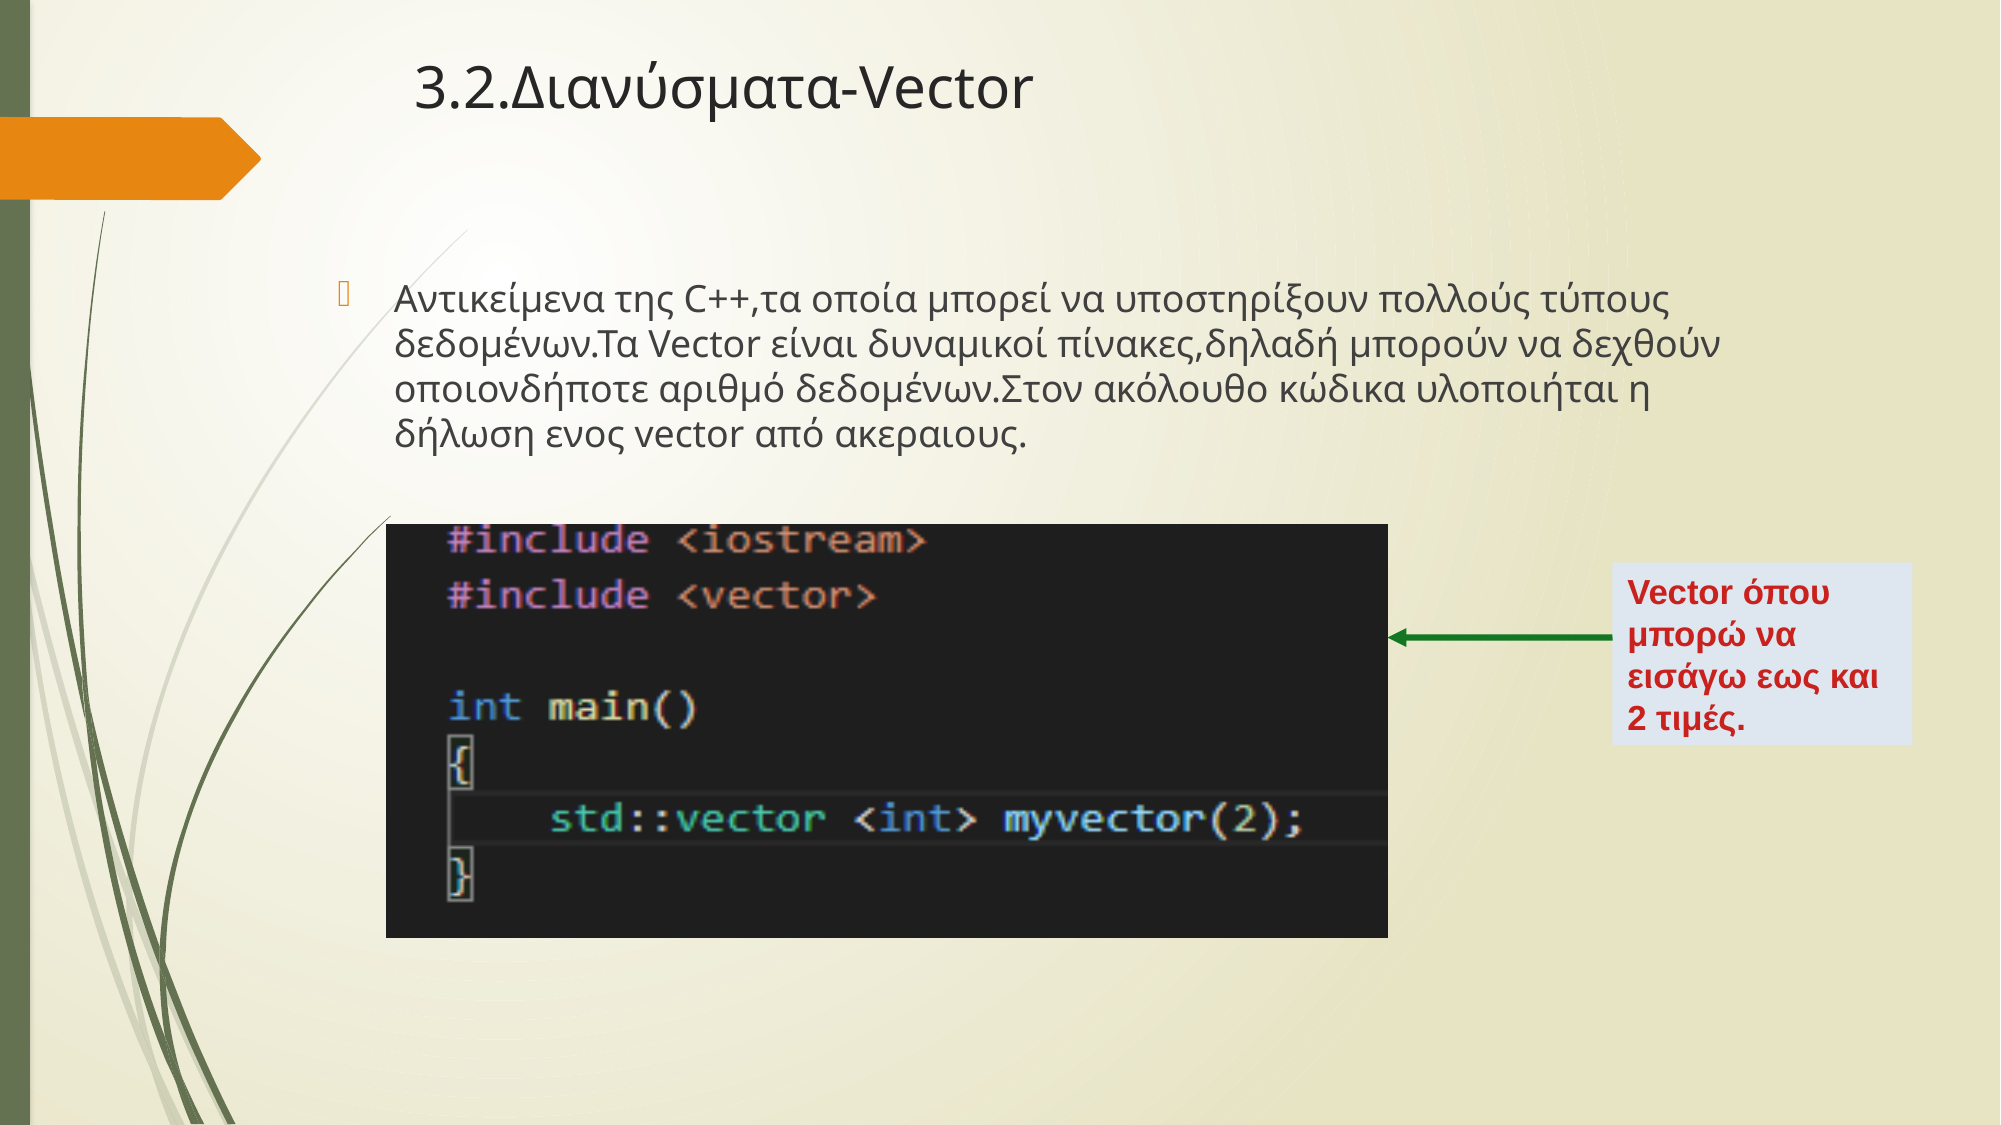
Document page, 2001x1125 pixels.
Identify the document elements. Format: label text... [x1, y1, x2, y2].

text_box Αντικείμενα της C++,τα οποία μπορεί να υποστηρίξουν πολλούς τύπους δεδομένων.Τα Vector είναι δυναμικοί πίνακες,δηλαδή μπορούν να δεχθούν οποιονδήποτε αριθμό δεδομένων.Στον ακόλουθο κώδικα υλοποιήται η δήλωση ενος vector από ακεραιους. [337, 167, 1800, 563]
text_box [1391, 631, 1613, 644]
text_box 3.2.Διανύσματα-Vector [399, 42, 1862, 143]
text_box Vector όπου μπορώ να εισάγω εως και 2 τιμές. [1612, 562, 1913, 746]
picture [385, 524, 1388, 938]
